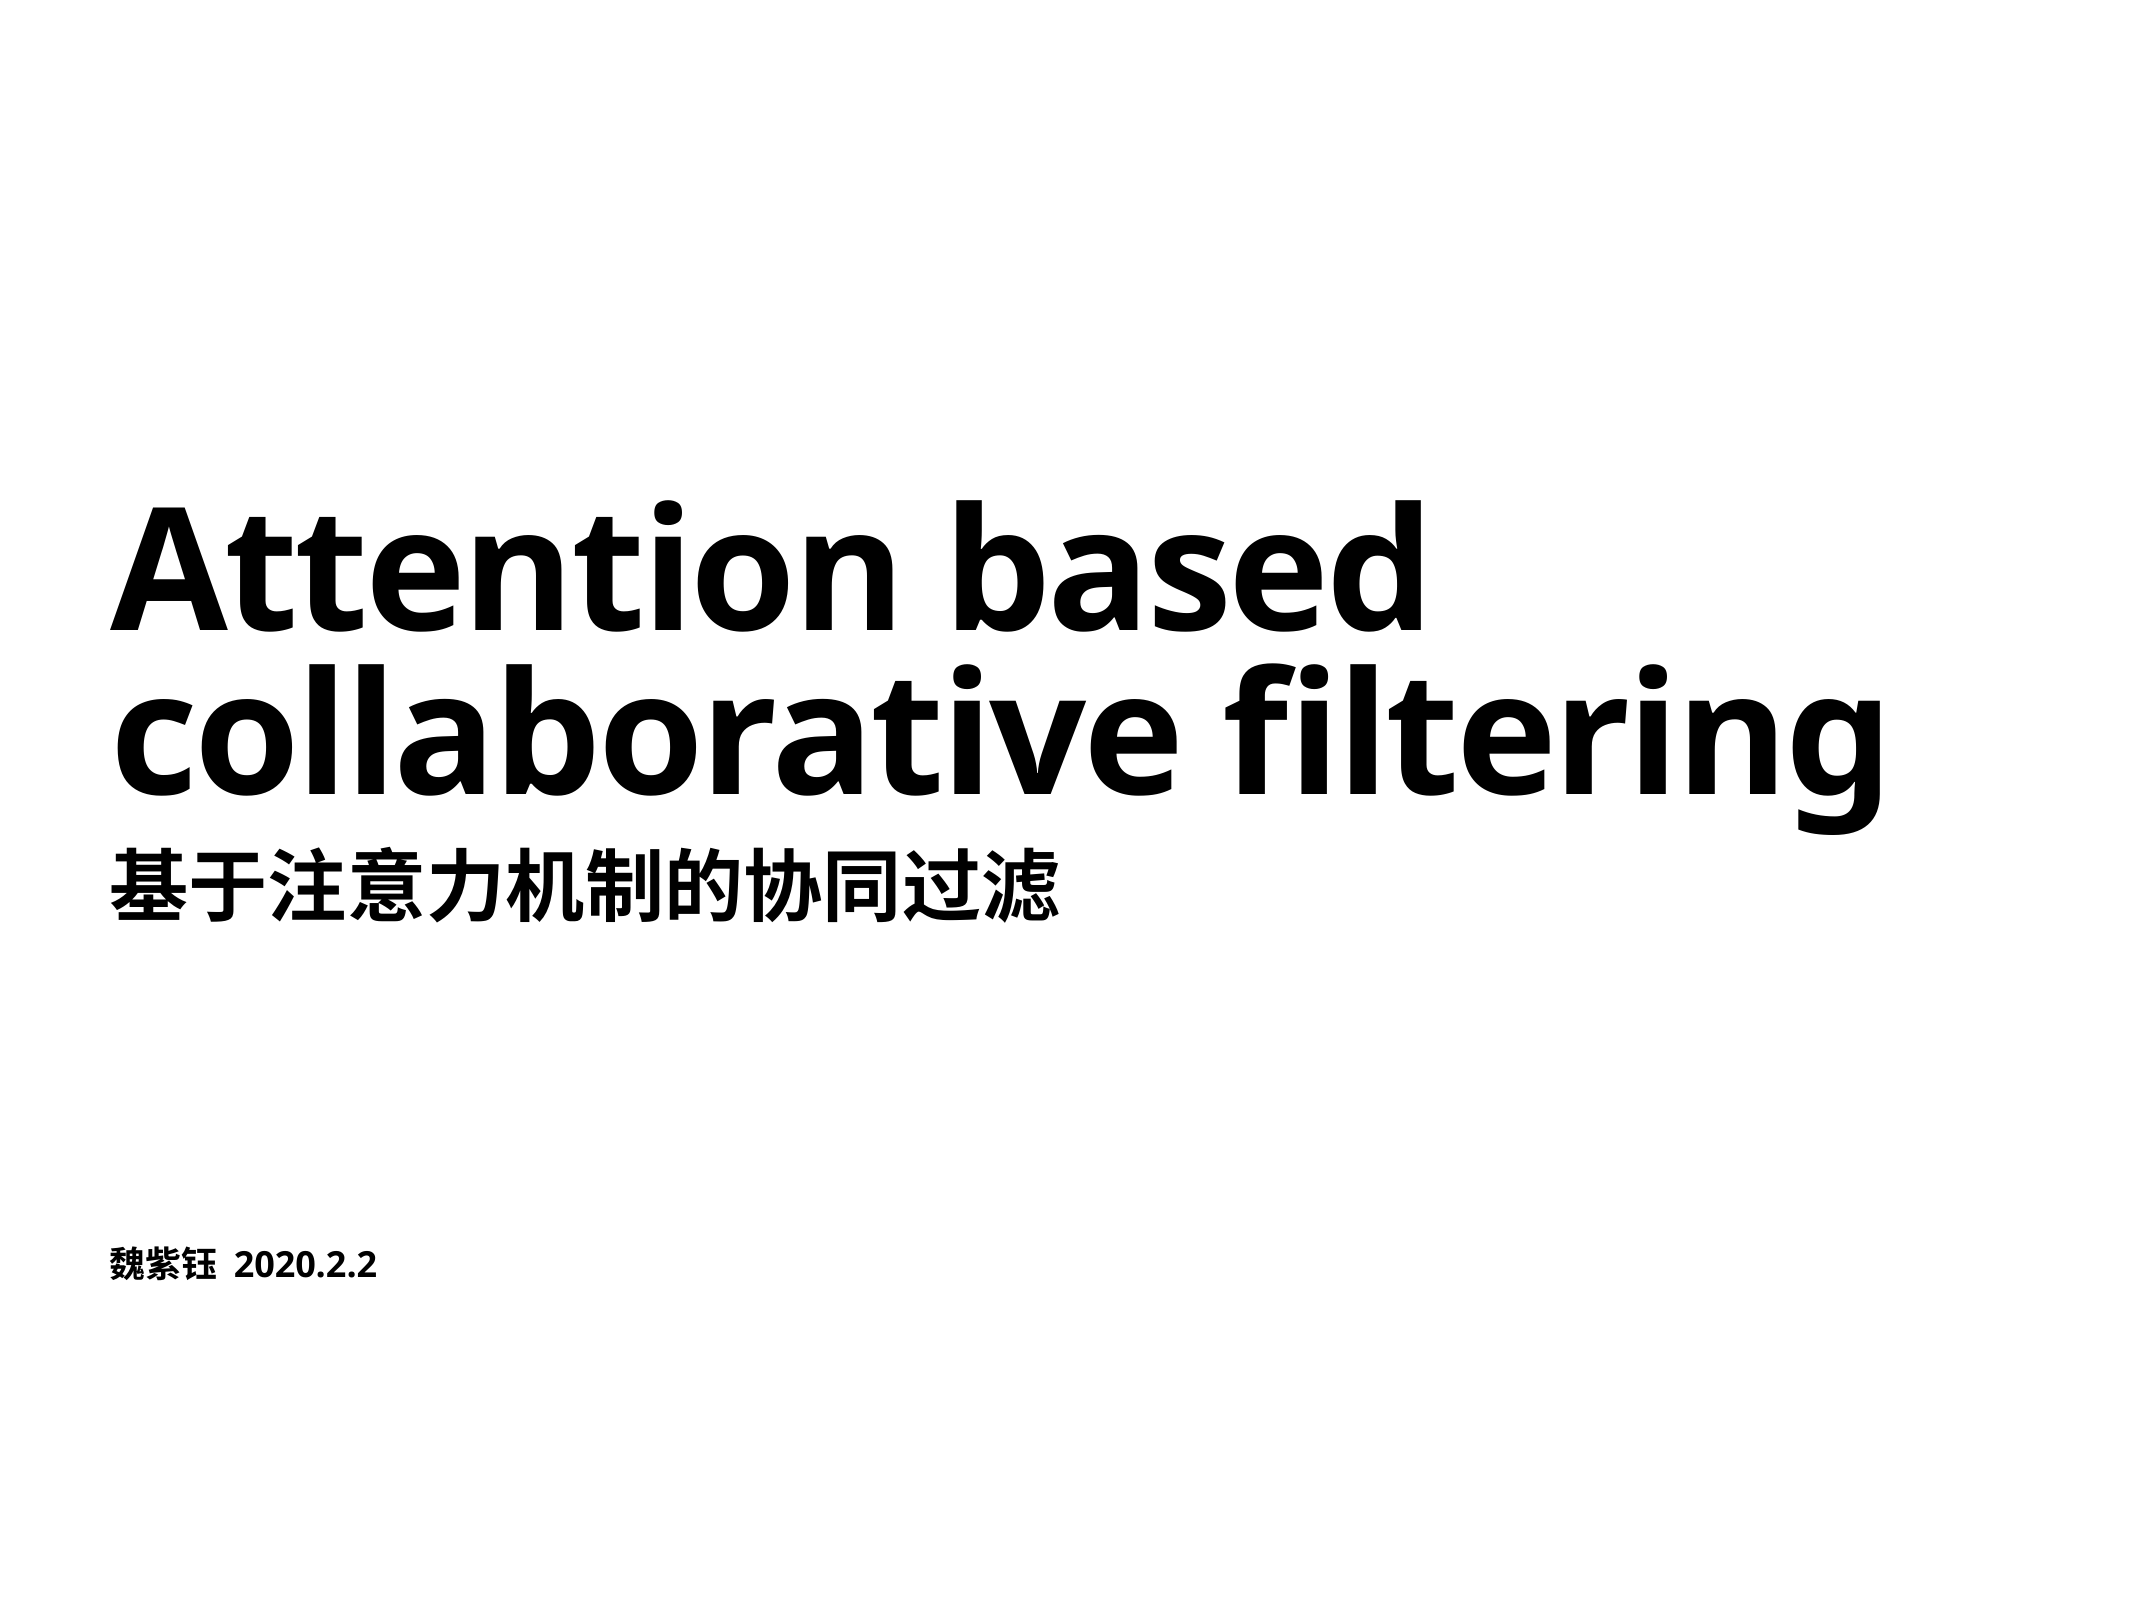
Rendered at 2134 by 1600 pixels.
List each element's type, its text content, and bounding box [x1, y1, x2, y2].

subtitle 基于注意力机制的协同过滤 [105, 831, 2028, 999]
title Attention based collaborative filtering [105, 425, 2028, 831]
list 魏紫钰 2020.2.2 [105, 1237, 2028, 1294]
